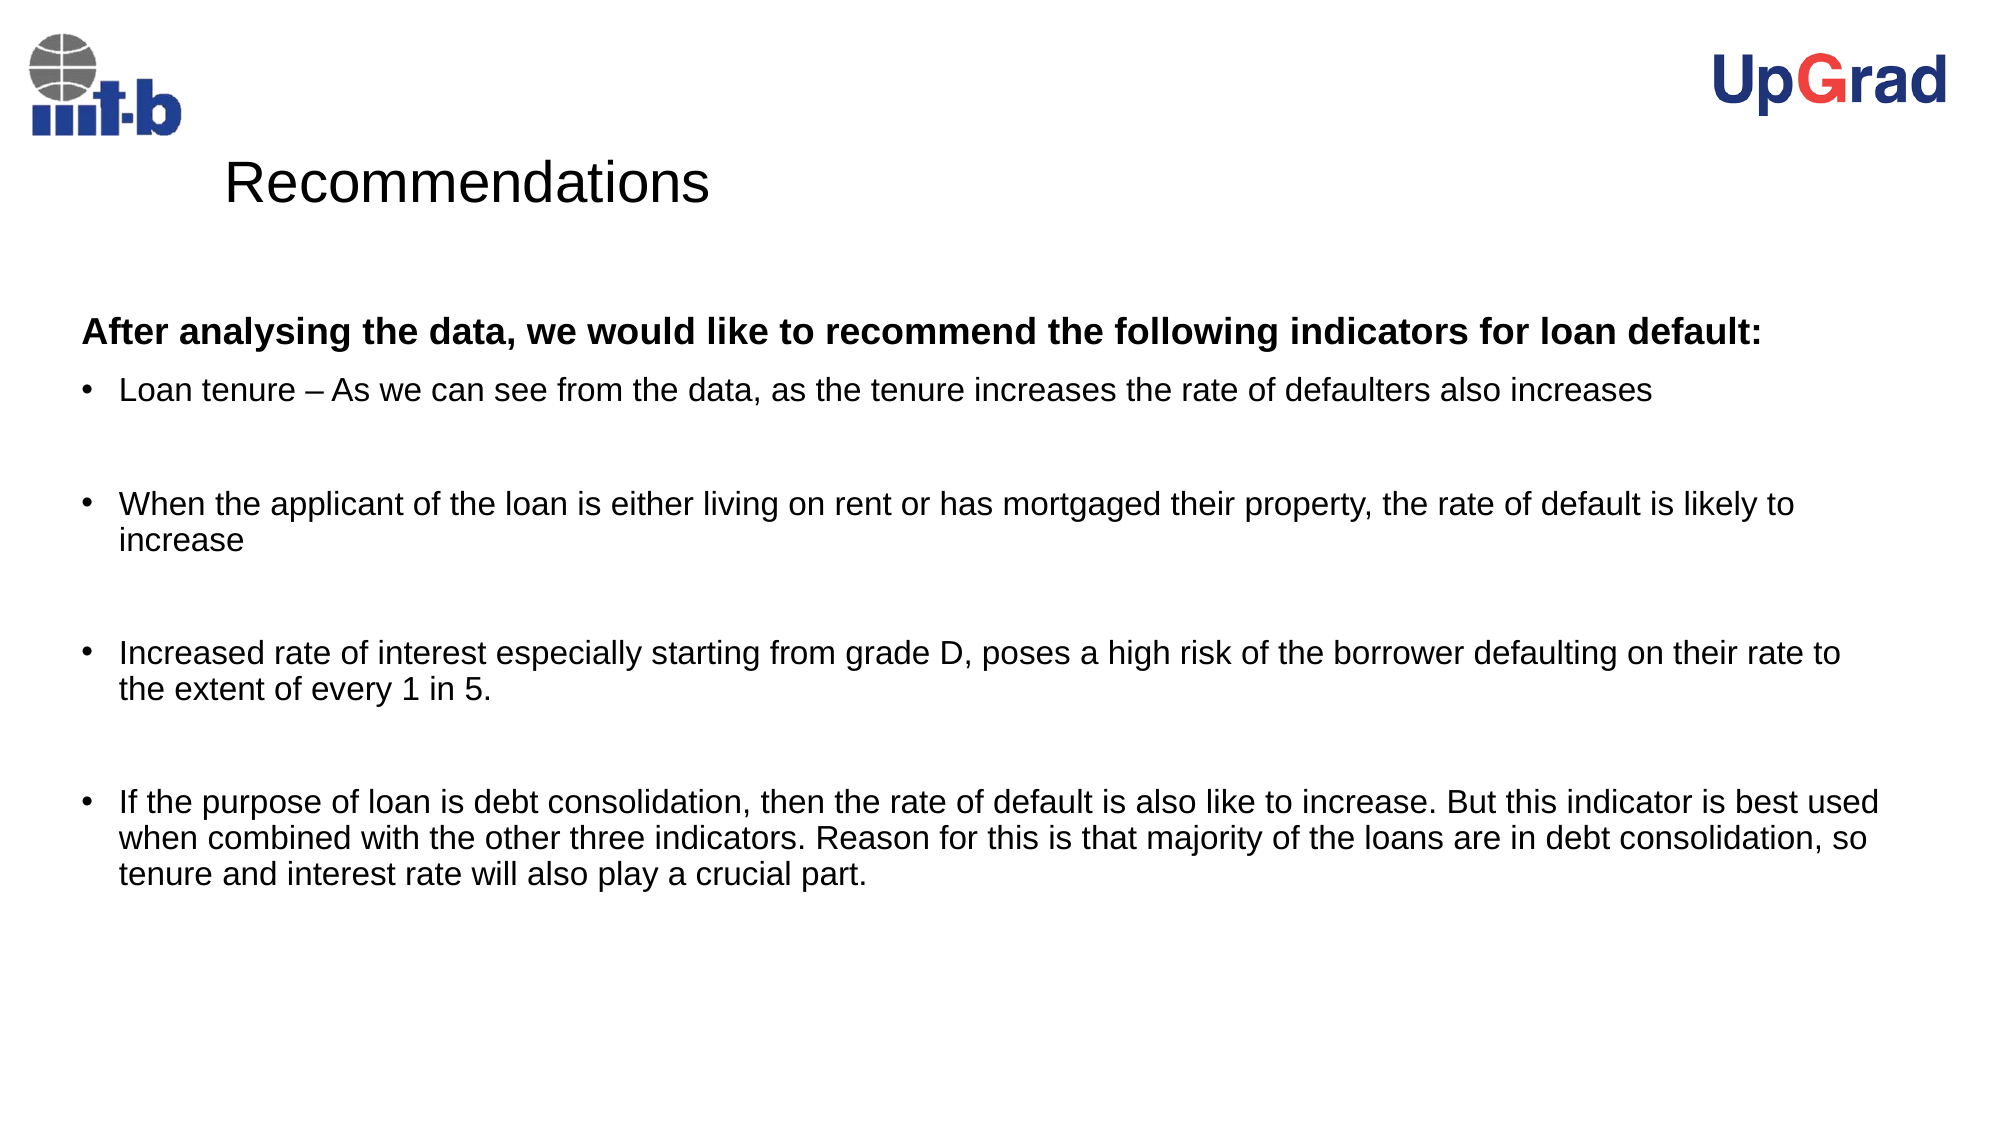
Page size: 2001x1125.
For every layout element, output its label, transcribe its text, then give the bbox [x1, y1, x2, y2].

list After analysing the data, we would like to recommend the following indicators for loan default: Loan tenure – As we can see from the data, as the tenure increases the rate of defaulters also increases When the applicant of the loan is either living on rent or has mortgaged their property, the rate of default is likely to increase Increased rate of interest especially starting from grade D, poses a high risk of the borrower defaulting on their rate to the extent of every 1 in 5. If the purpose of loan is debt consolidation, then the rate of default is also like to increase. But this indicator is best used when combined with the other three indicators. Reason for this is that majority of the loans are in debt consolidation, so tenure and interest rate will also play a crucial part. [66, 304, 1899, 1017]
title Recommendations [186, 104, 1715, 246]
picture [0, 29, 208, 163]
picture [1714, 53, 1952, 116]
